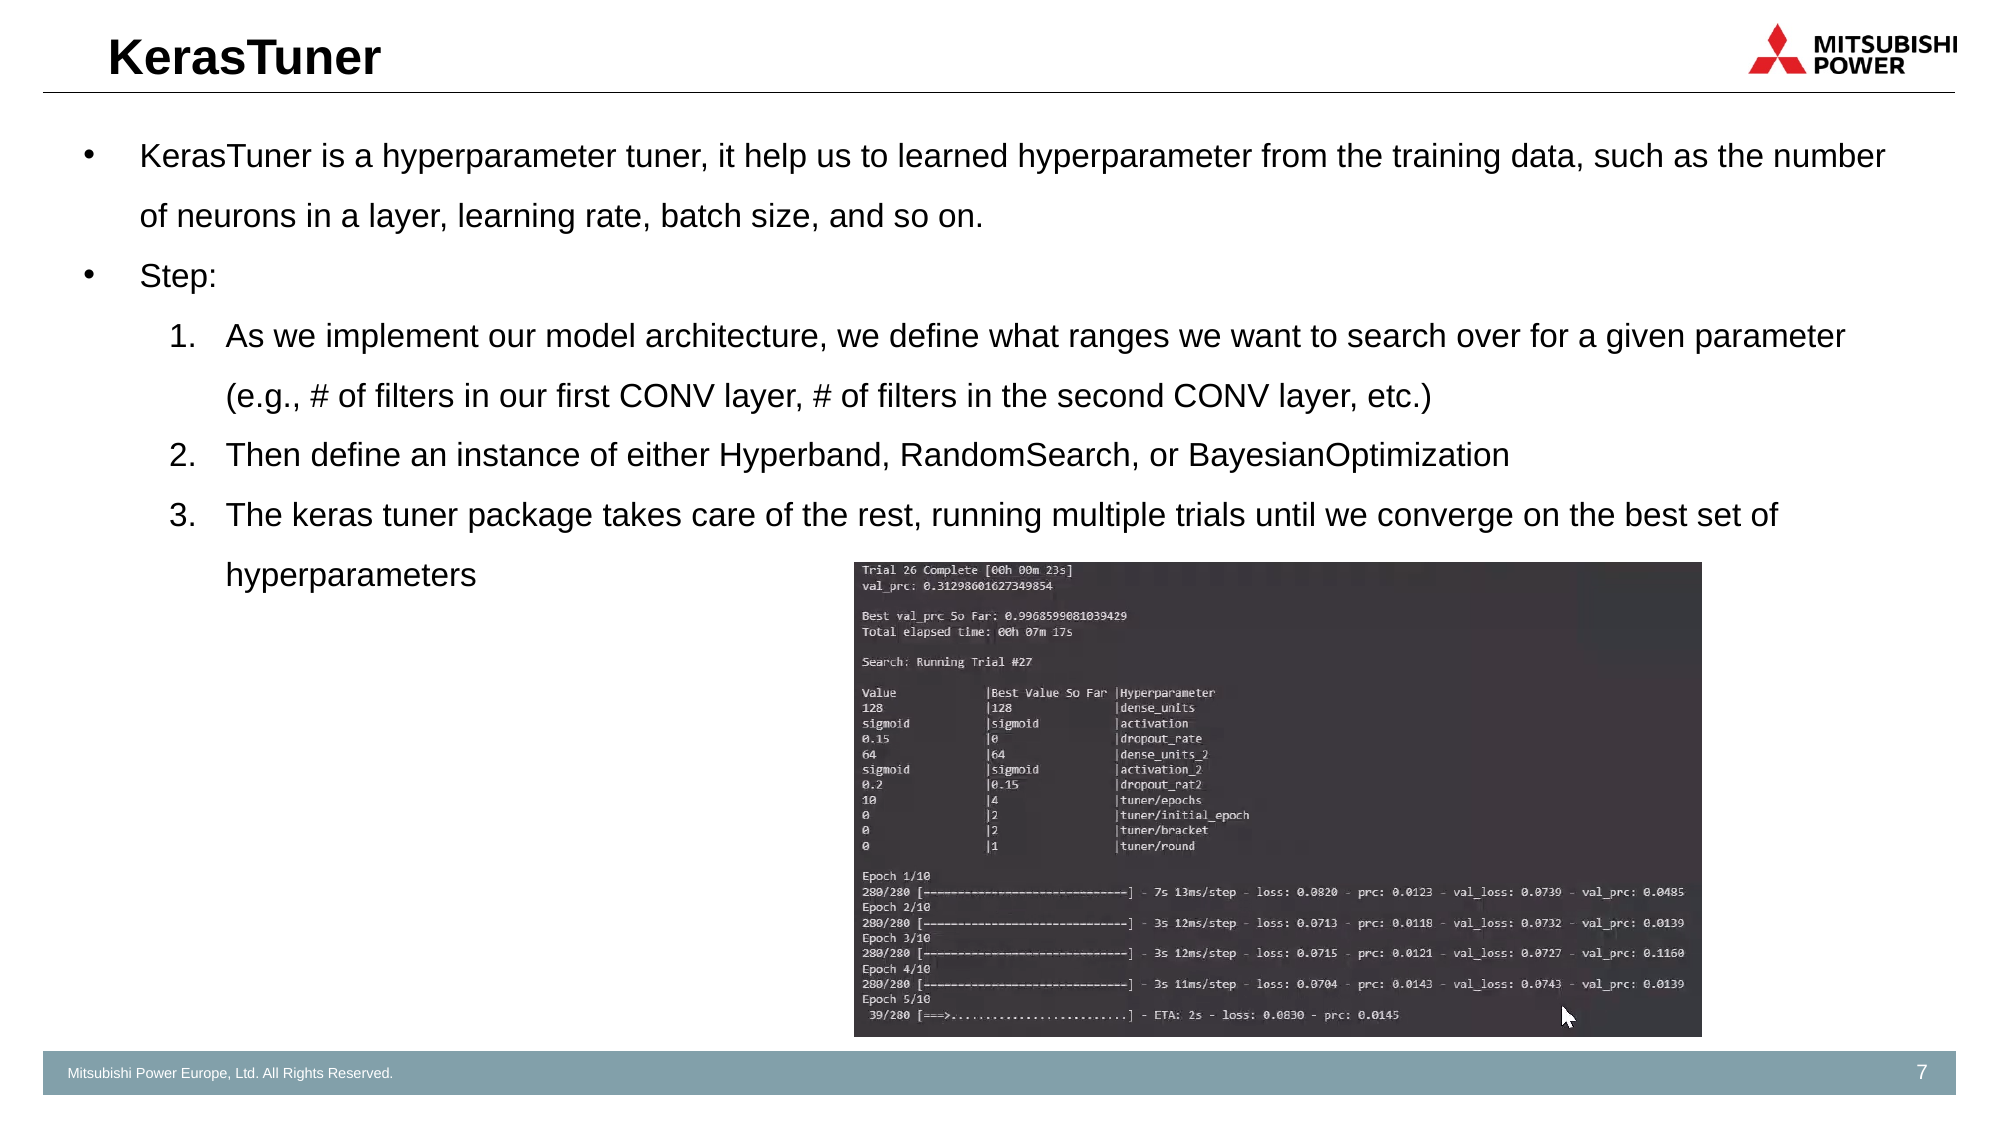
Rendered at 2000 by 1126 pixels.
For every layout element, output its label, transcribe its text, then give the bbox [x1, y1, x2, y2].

picture [854, 562, 1702, 1037]
text_box KerasTuner is a hyperparameter tuner, it help us to learned hyperparameter from the training data, such as the number of neurons in a layer, learning rate, batch size, and so on. Step: As we implement our model architecture, we define what ranges we want to search over for a given parameter (e.g., # of filters in our first CONV layer, # of filters in the second CONV layer, etc.) Then define an instance of either Hyperband, RandomSearch, or BayesianOptimization The keras tuner package takes care of the rest, running multiple trials until we converge on the best set of hyperparameters [68, 106, 1931, 601]
picture [43, 1051, 1956, 1095]
title KerasTuner [90, 22, 1519, 80]
picture [1748, 23, 1957, 74]
